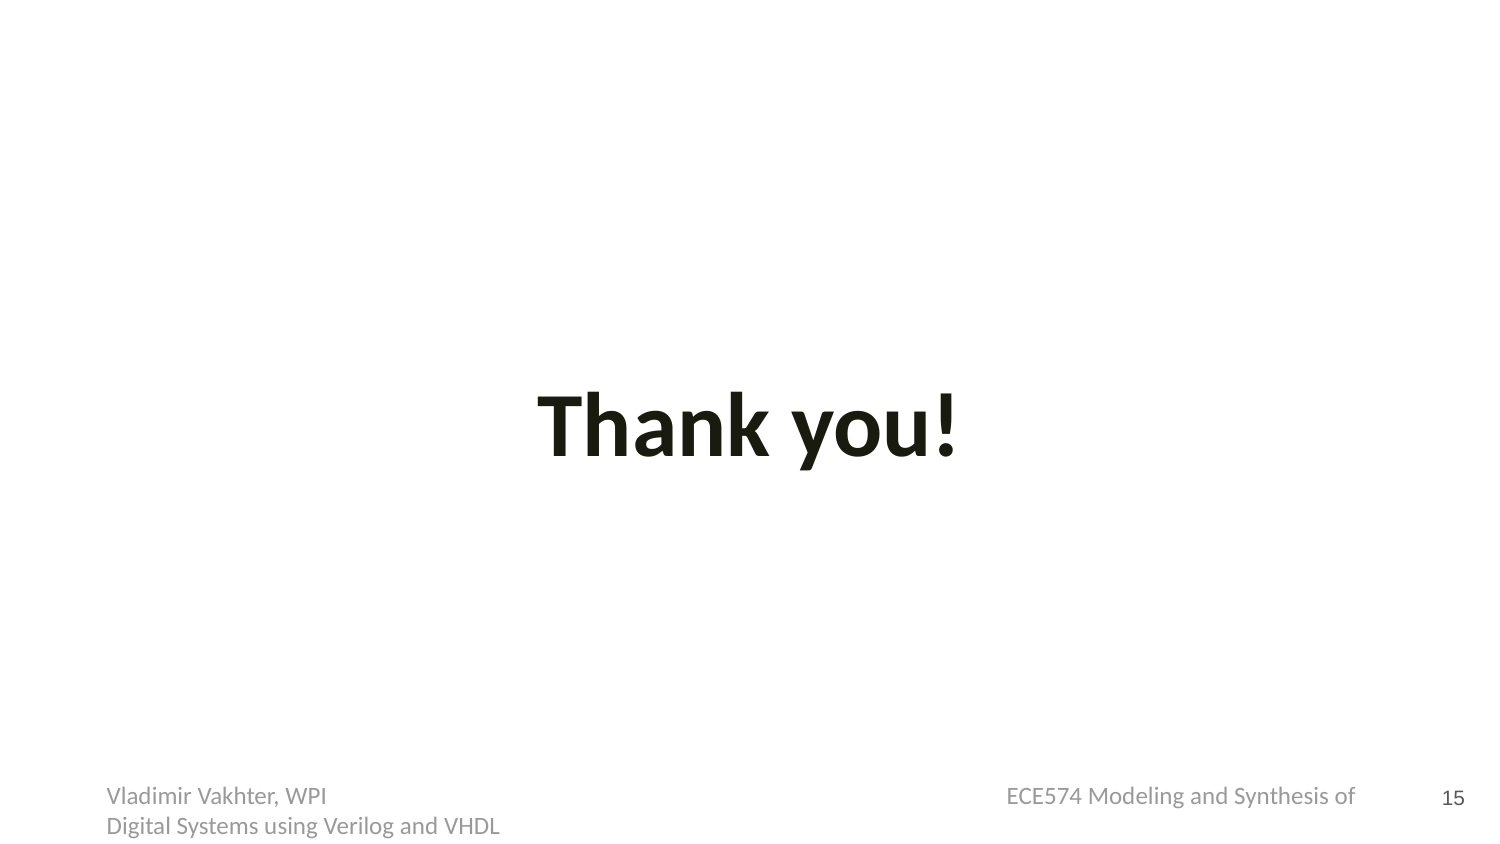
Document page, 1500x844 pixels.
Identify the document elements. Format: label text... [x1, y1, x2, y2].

slide_number ‹#› [1389, 764, 1480, 830]
text_box Thank you! [191, 349, 1309, 494]
